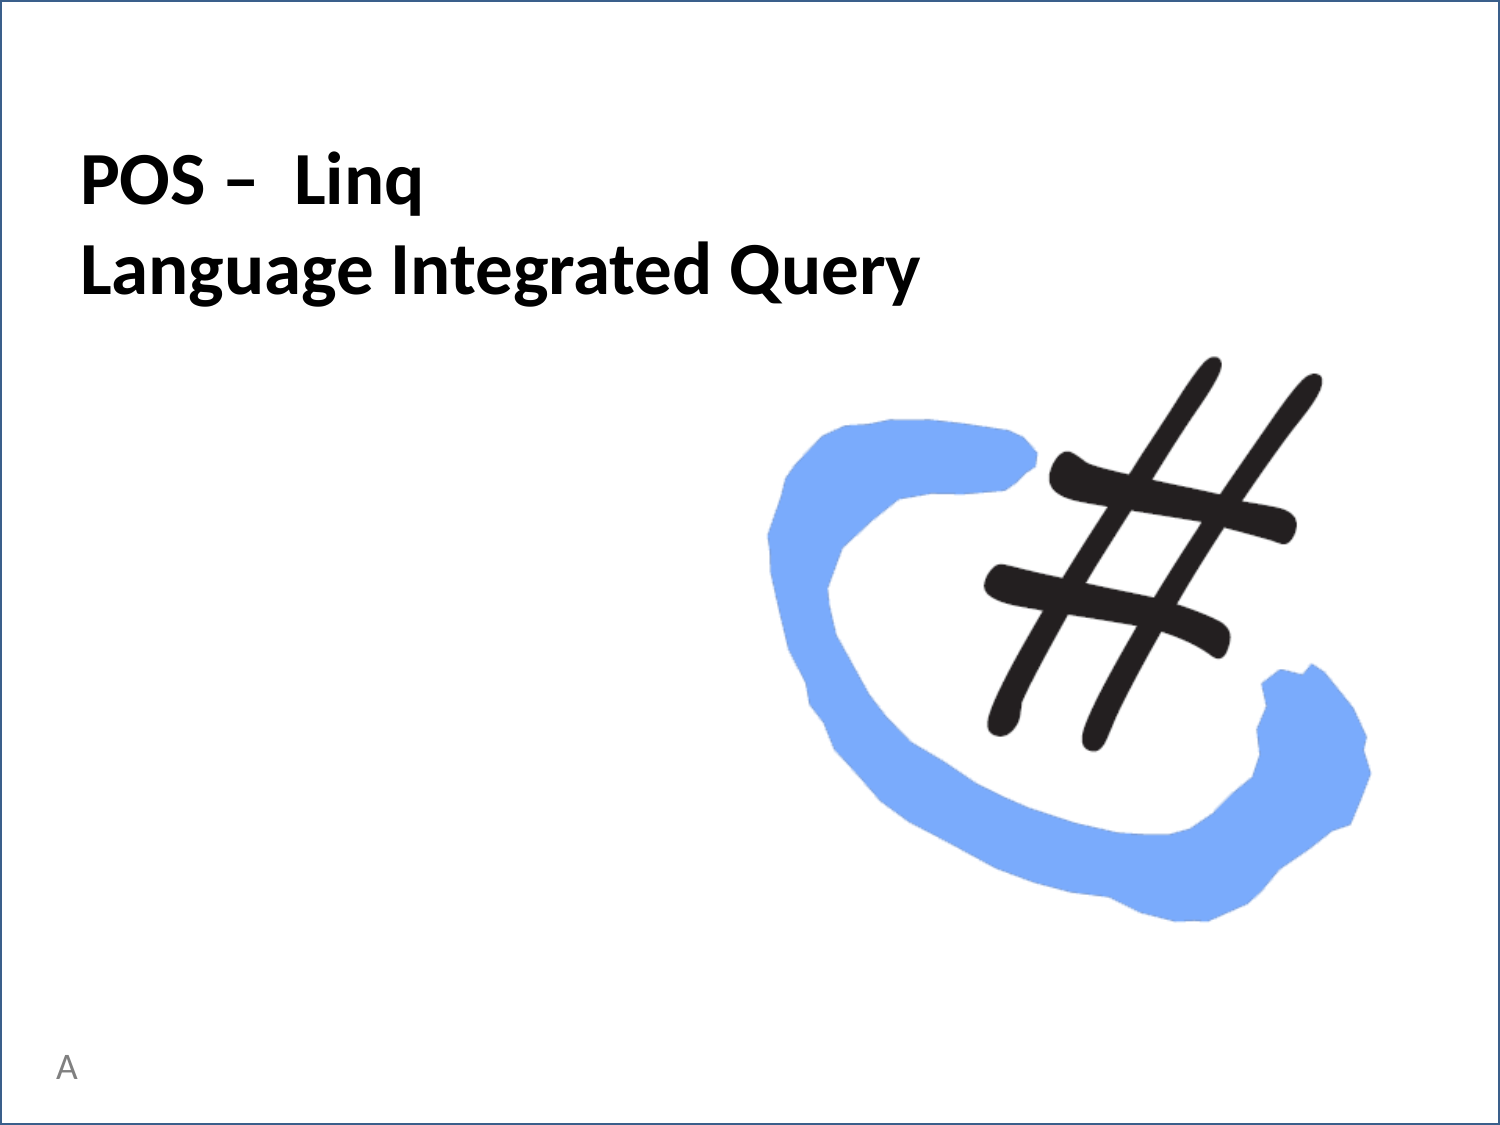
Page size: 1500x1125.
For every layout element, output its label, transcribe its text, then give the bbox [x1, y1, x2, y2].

title POS – Linq Language Integrated Query [64, 66, 1282, 374]
picture [690, 255, 1442, 1006]
